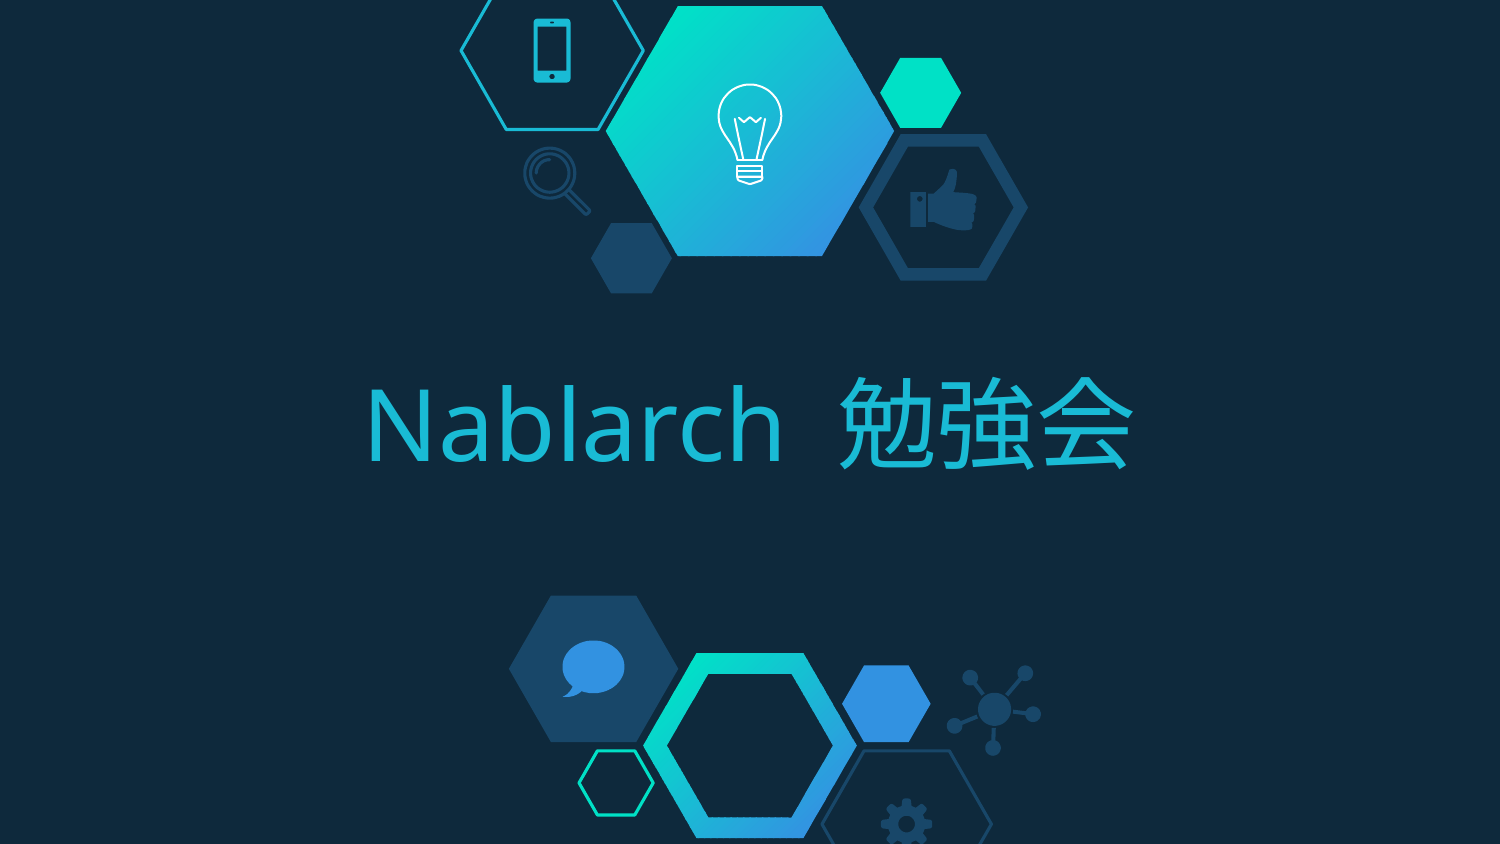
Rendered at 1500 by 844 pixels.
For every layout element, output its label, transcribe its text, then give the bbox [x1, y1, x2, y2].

title Nablarch 勉強会 [229, 326, 1271, 517]
